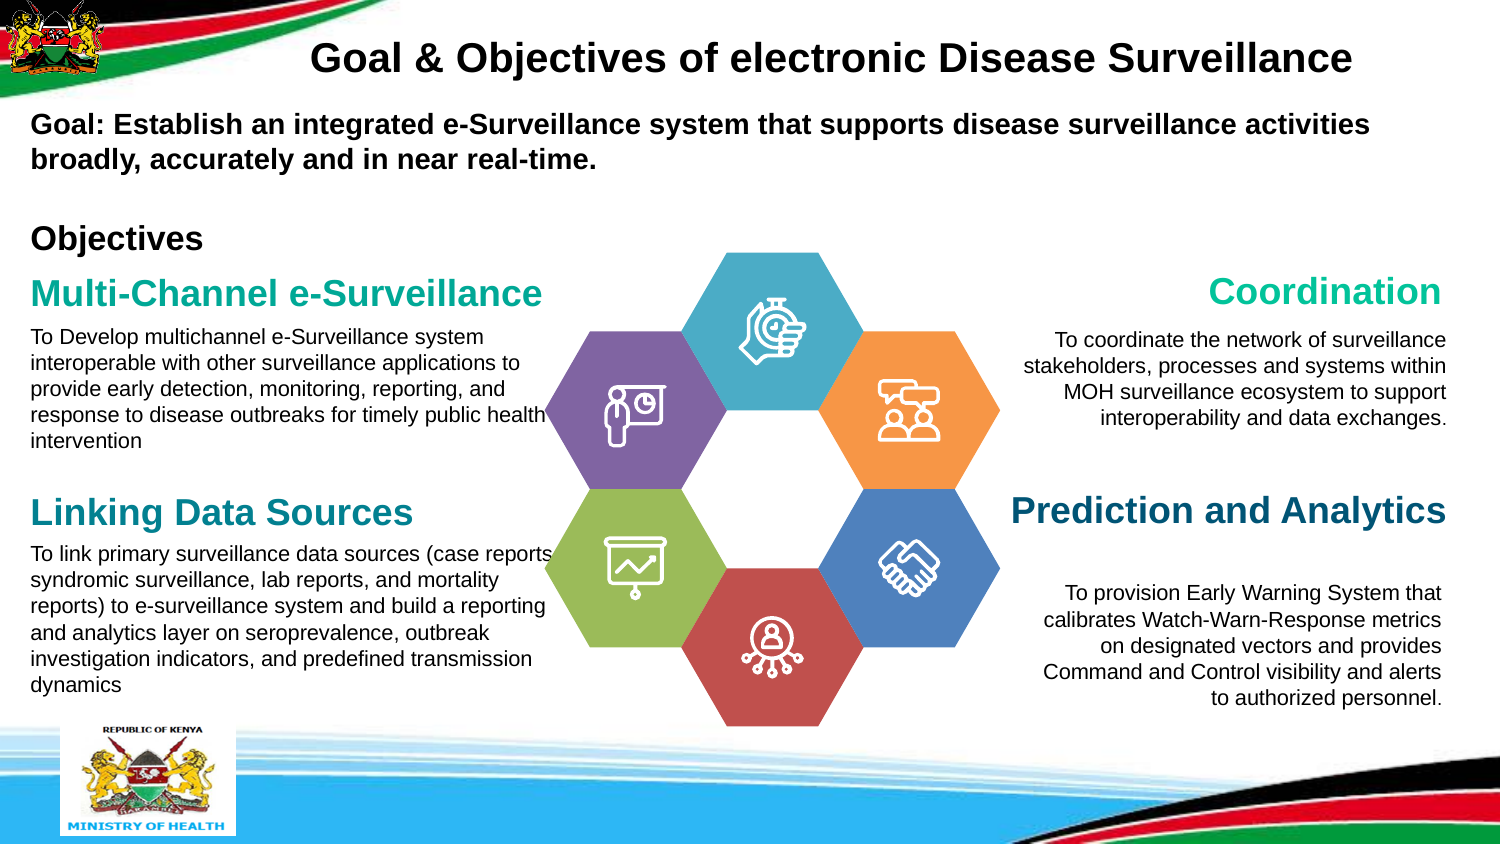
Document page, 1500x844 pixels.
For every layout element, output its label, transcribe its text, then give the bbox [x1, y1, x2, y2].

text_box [984, 246, 1463, 448]
text_box Goal & Objectives of electronic Disease Surveillance [273, 22, 1402, 88]
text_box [544, 252, 1001, 727]
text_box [15, 468, 539, 696]
title Goal: Establish an integrated e-Surveillance system that supports disease surveillance activities broadly, accurately and in near real-time. Objectives [15, 90, 1434, 191]
picture [0, 0, 1500, 844]
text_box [15, 257, 539, 468]
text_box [1005, 465, 1463, 726]
